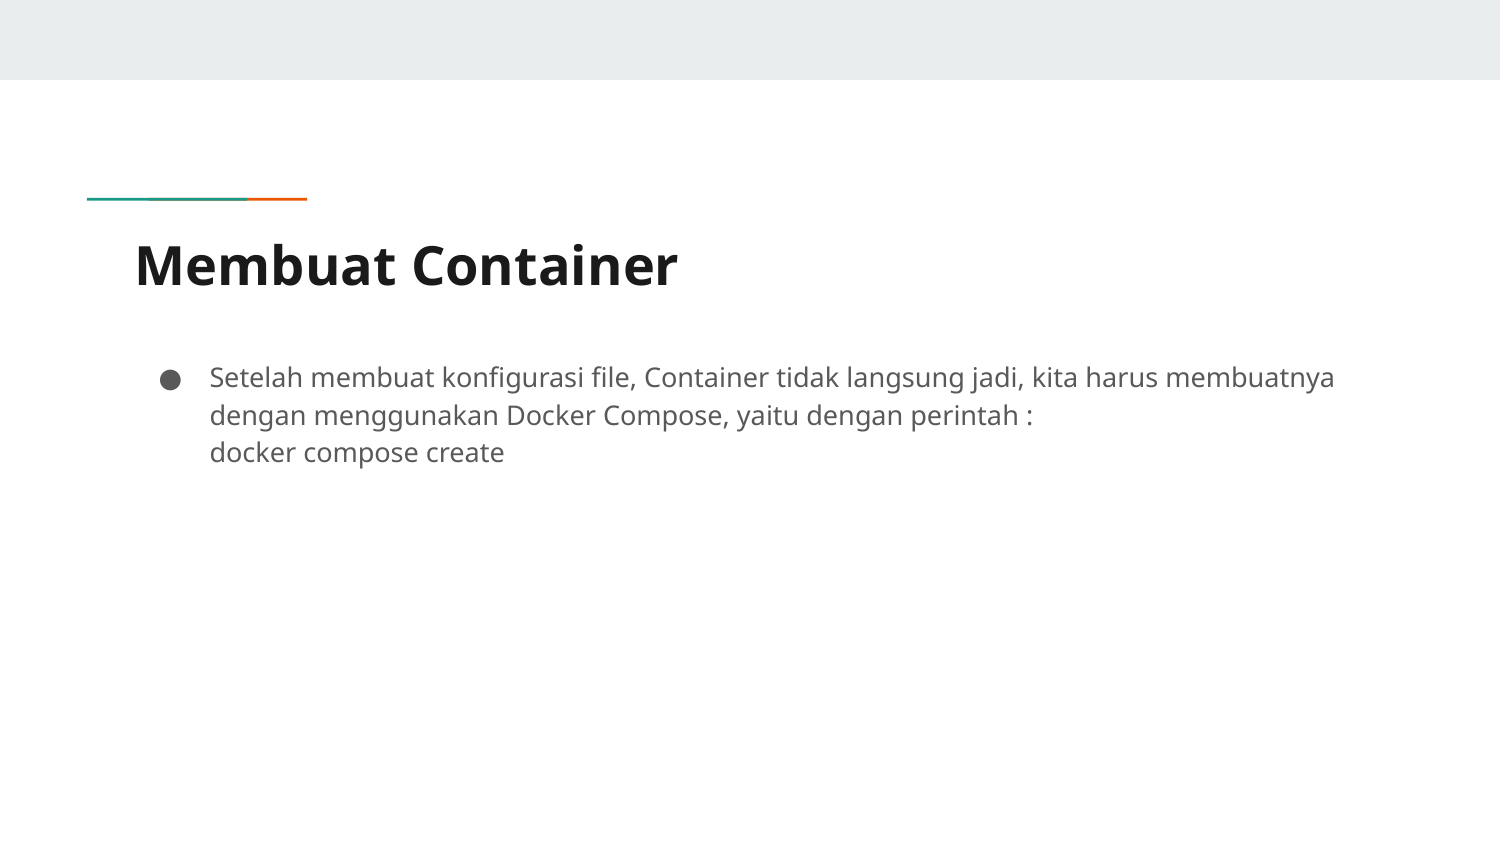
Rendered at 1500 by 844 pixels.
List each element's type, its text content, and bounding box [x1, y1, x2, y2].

list Setelah membuat konfigurasi file, Container tidak langsung jadi, kita harus membuatnya dengan menggunakan Docker Compose, yaitu dengan perintah : docker compose create [119, 341, 1381, 712]
title Membuat Container [119, 216, 1381, 305]
